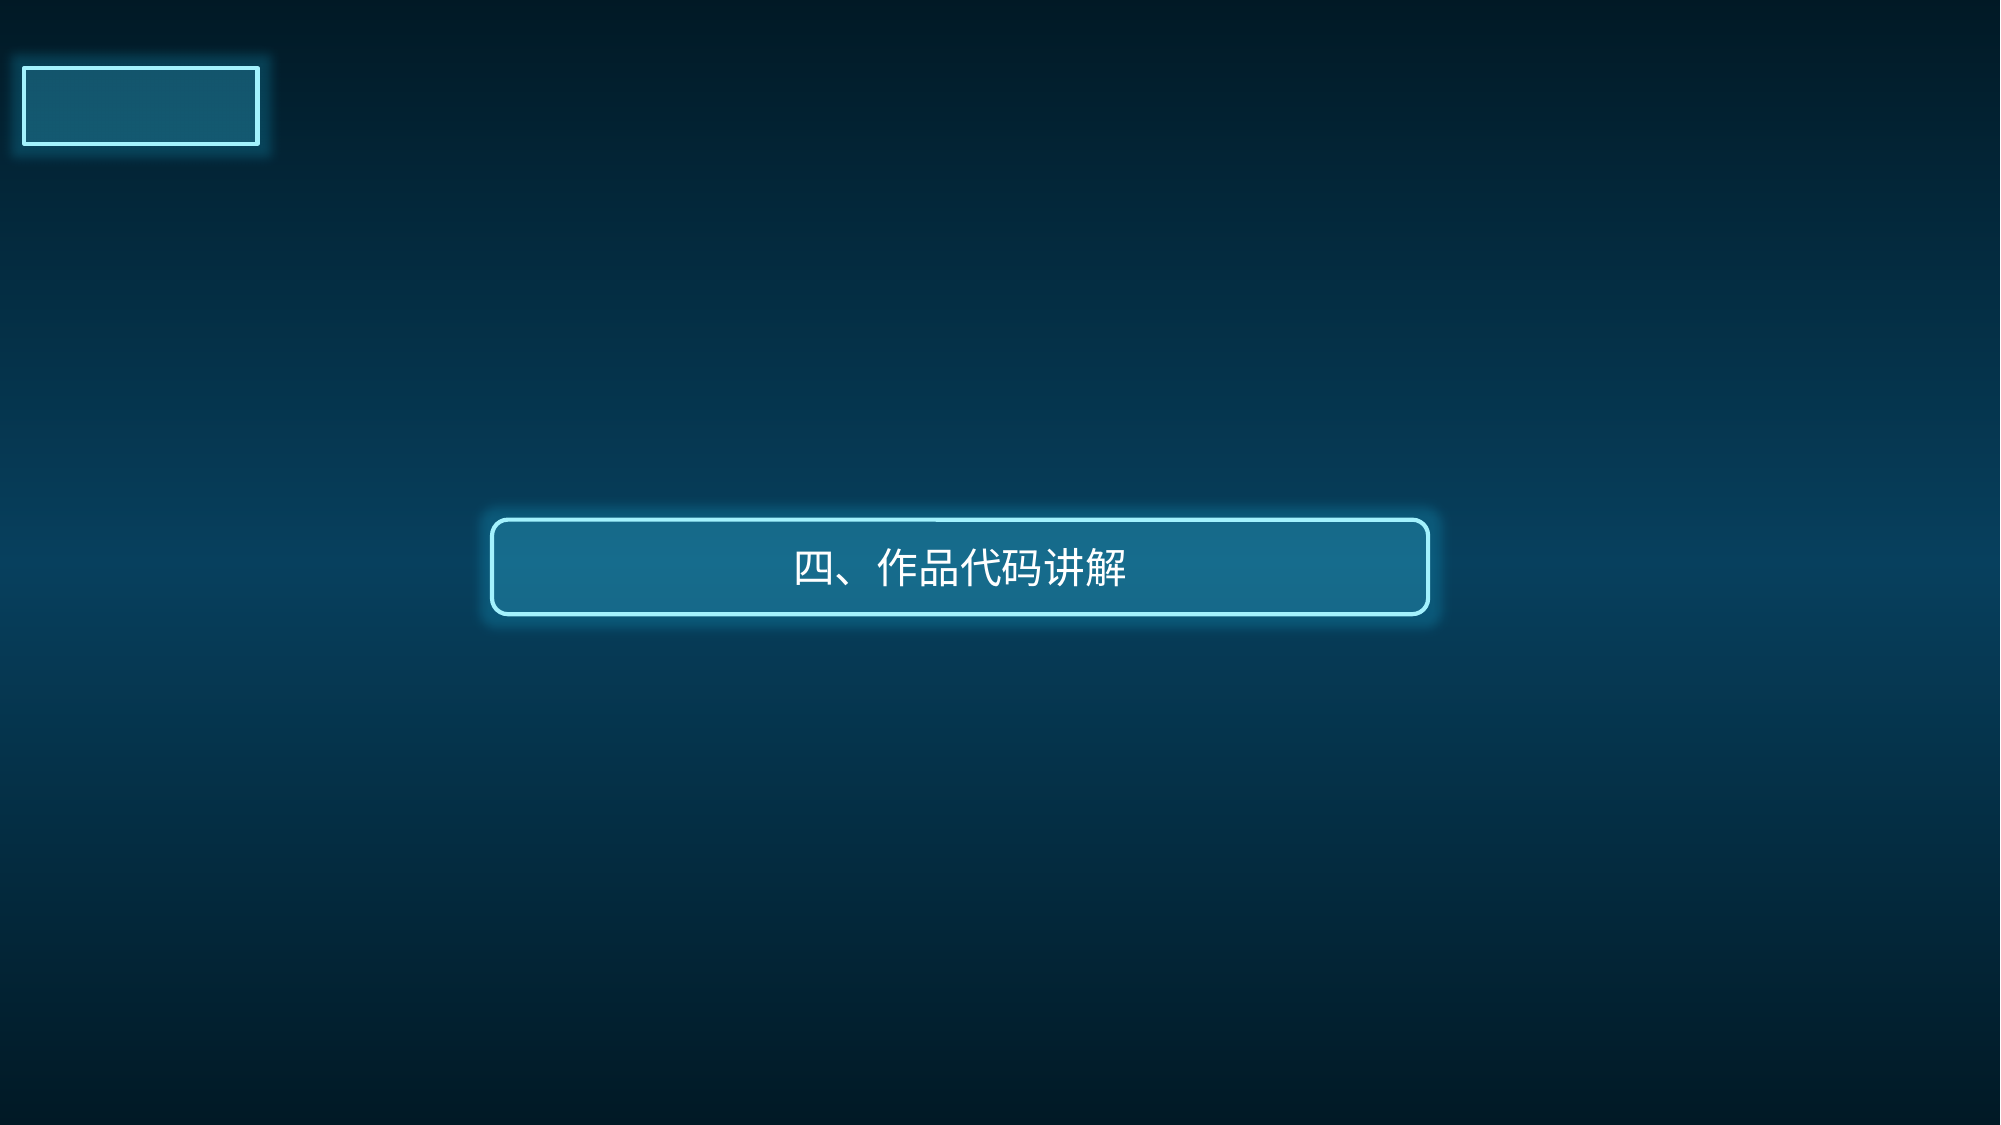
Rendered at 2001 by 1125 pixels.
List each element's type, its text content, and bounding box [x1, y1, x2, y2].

picture [0, 261, 2000, 265]
text_box 四、作品代码讲解 [489, 517, 1431, 617]
